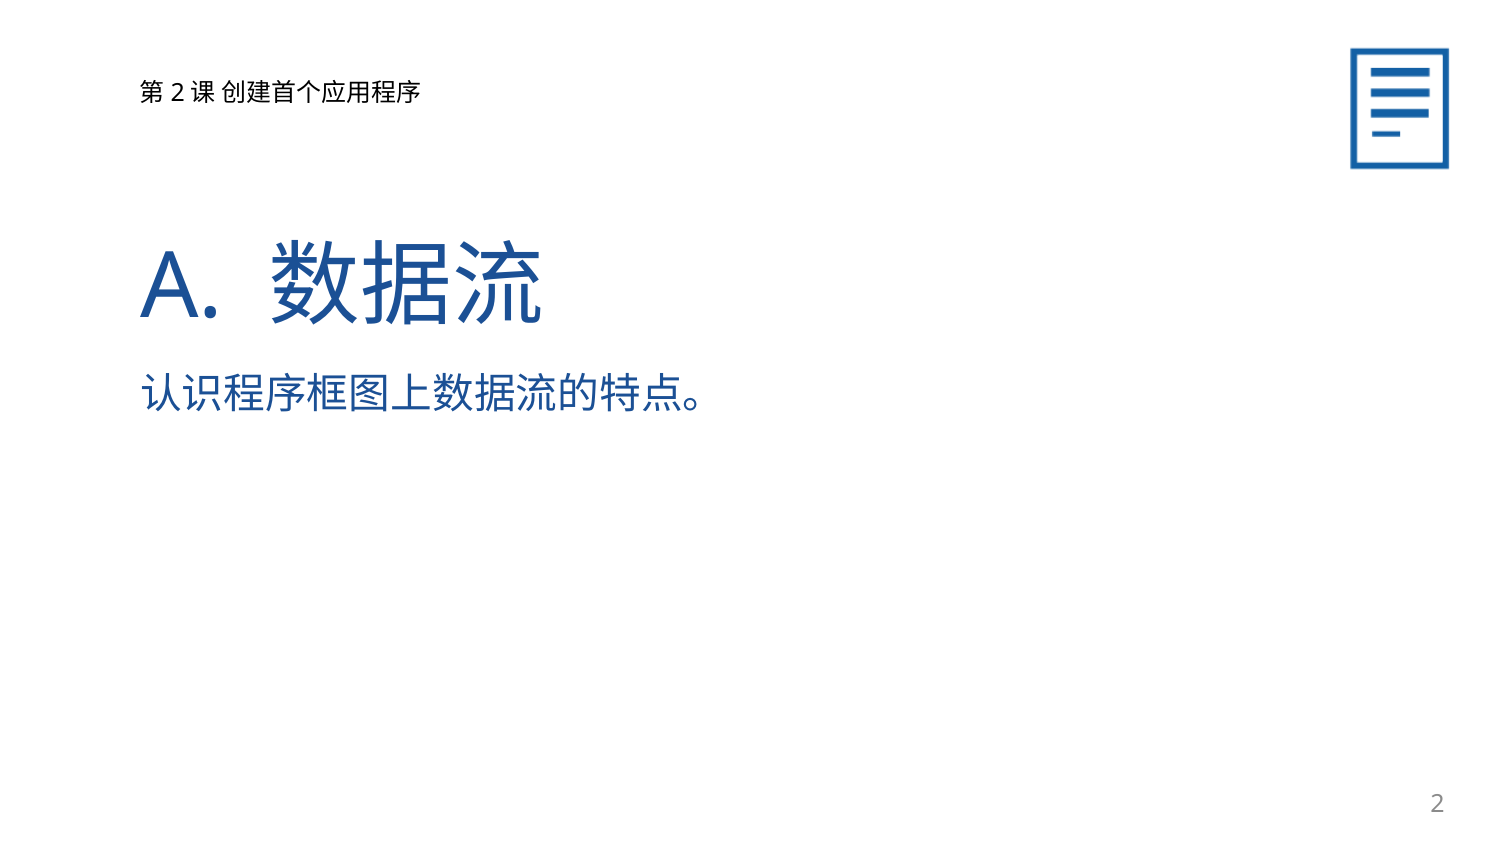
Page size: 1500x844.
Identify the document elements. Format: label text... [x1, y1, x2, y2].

list 认识程序框图上数据流的特点。 [125, 359, 1275, 494]
picture [1323, 23, 1474, 212]
list A. 数据流 [125, 109, 1278, 344]
slide_number 2 [1400, 782, 1475, 828]
